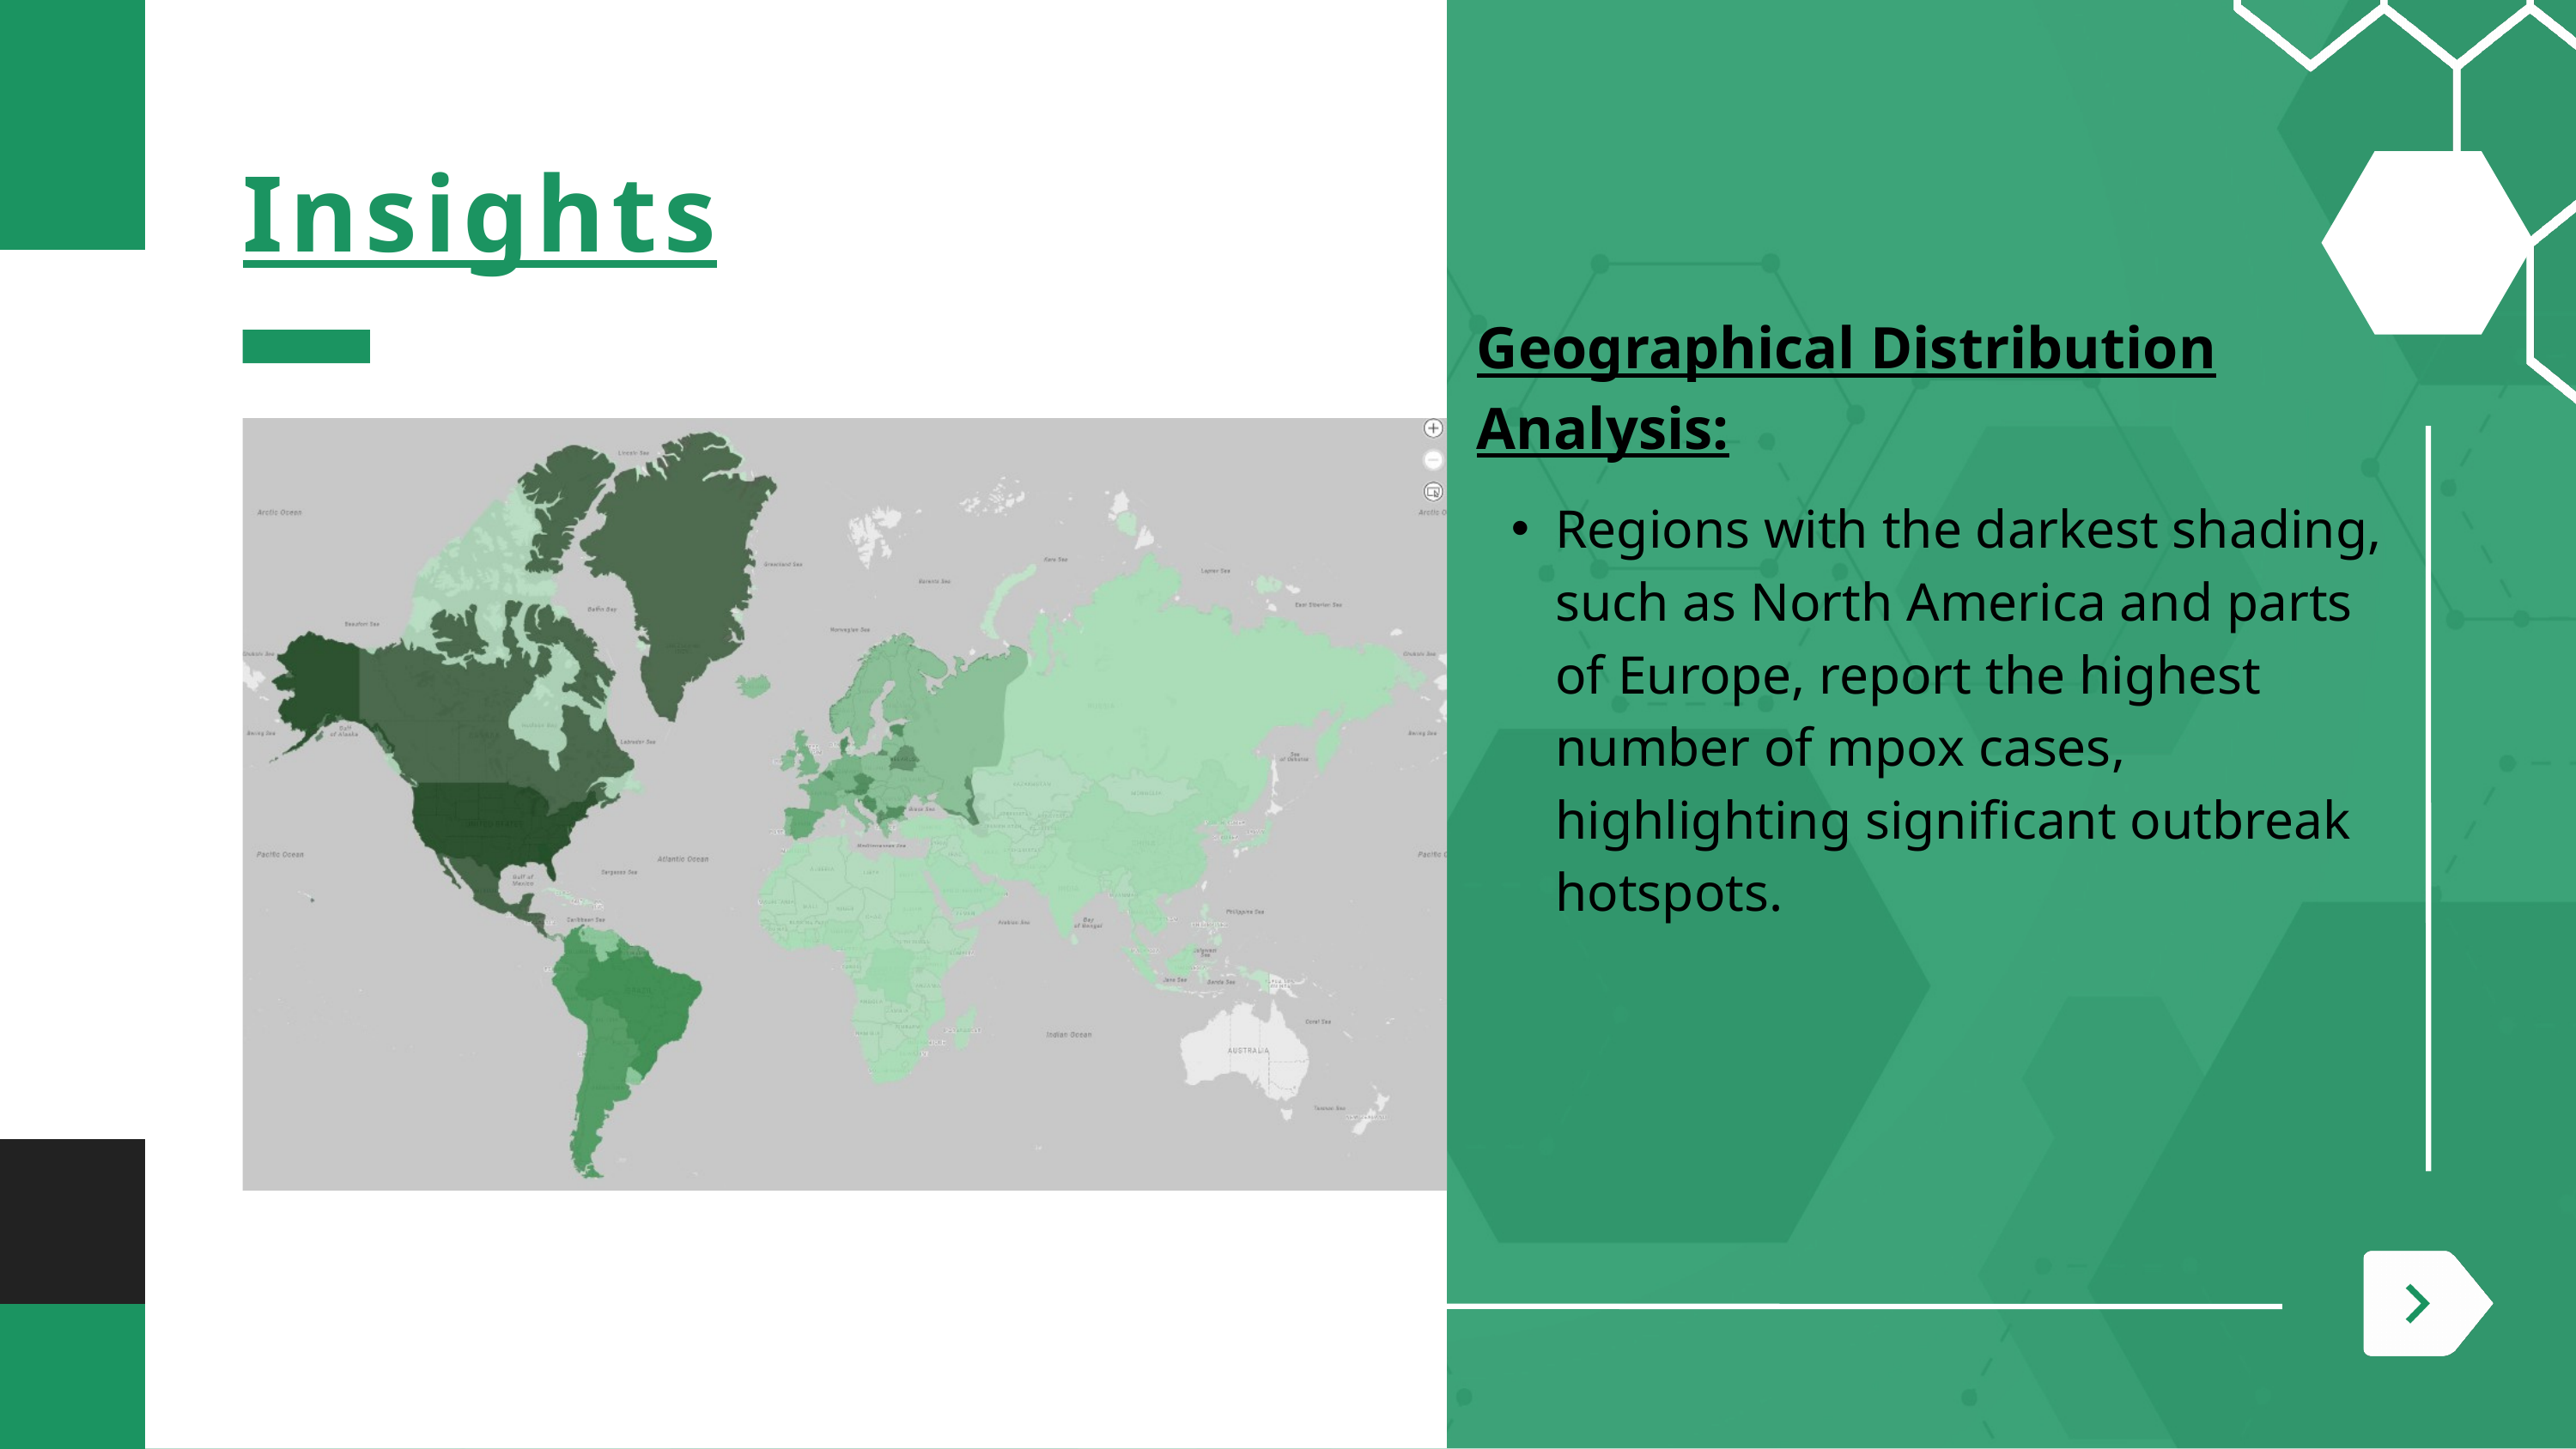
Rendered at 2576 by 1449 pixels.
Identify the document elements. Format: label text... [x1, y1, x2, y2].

text_box [2172, 0, 2576, 421]
text_box Geographical Distribution Analysis: [1477, 300, 2416, 461]
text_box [0, 1138, 145, 1303]
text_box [0, 0, 145, 250]
text_box Regions with the darkest shading, such as North America and parts of Europe, report the highest number of mpox cases, highlighting significant outbreak hotspots. [1467, 406, 2406, 922]
text_box [1448, 0, 2576, 1449]
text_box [0, 1303, 145, 1449]
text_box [0, 0, 1448, 1449]
text_box [2363, 1251, 2494, 1356]
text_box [2321, 150, 2536, 335]
